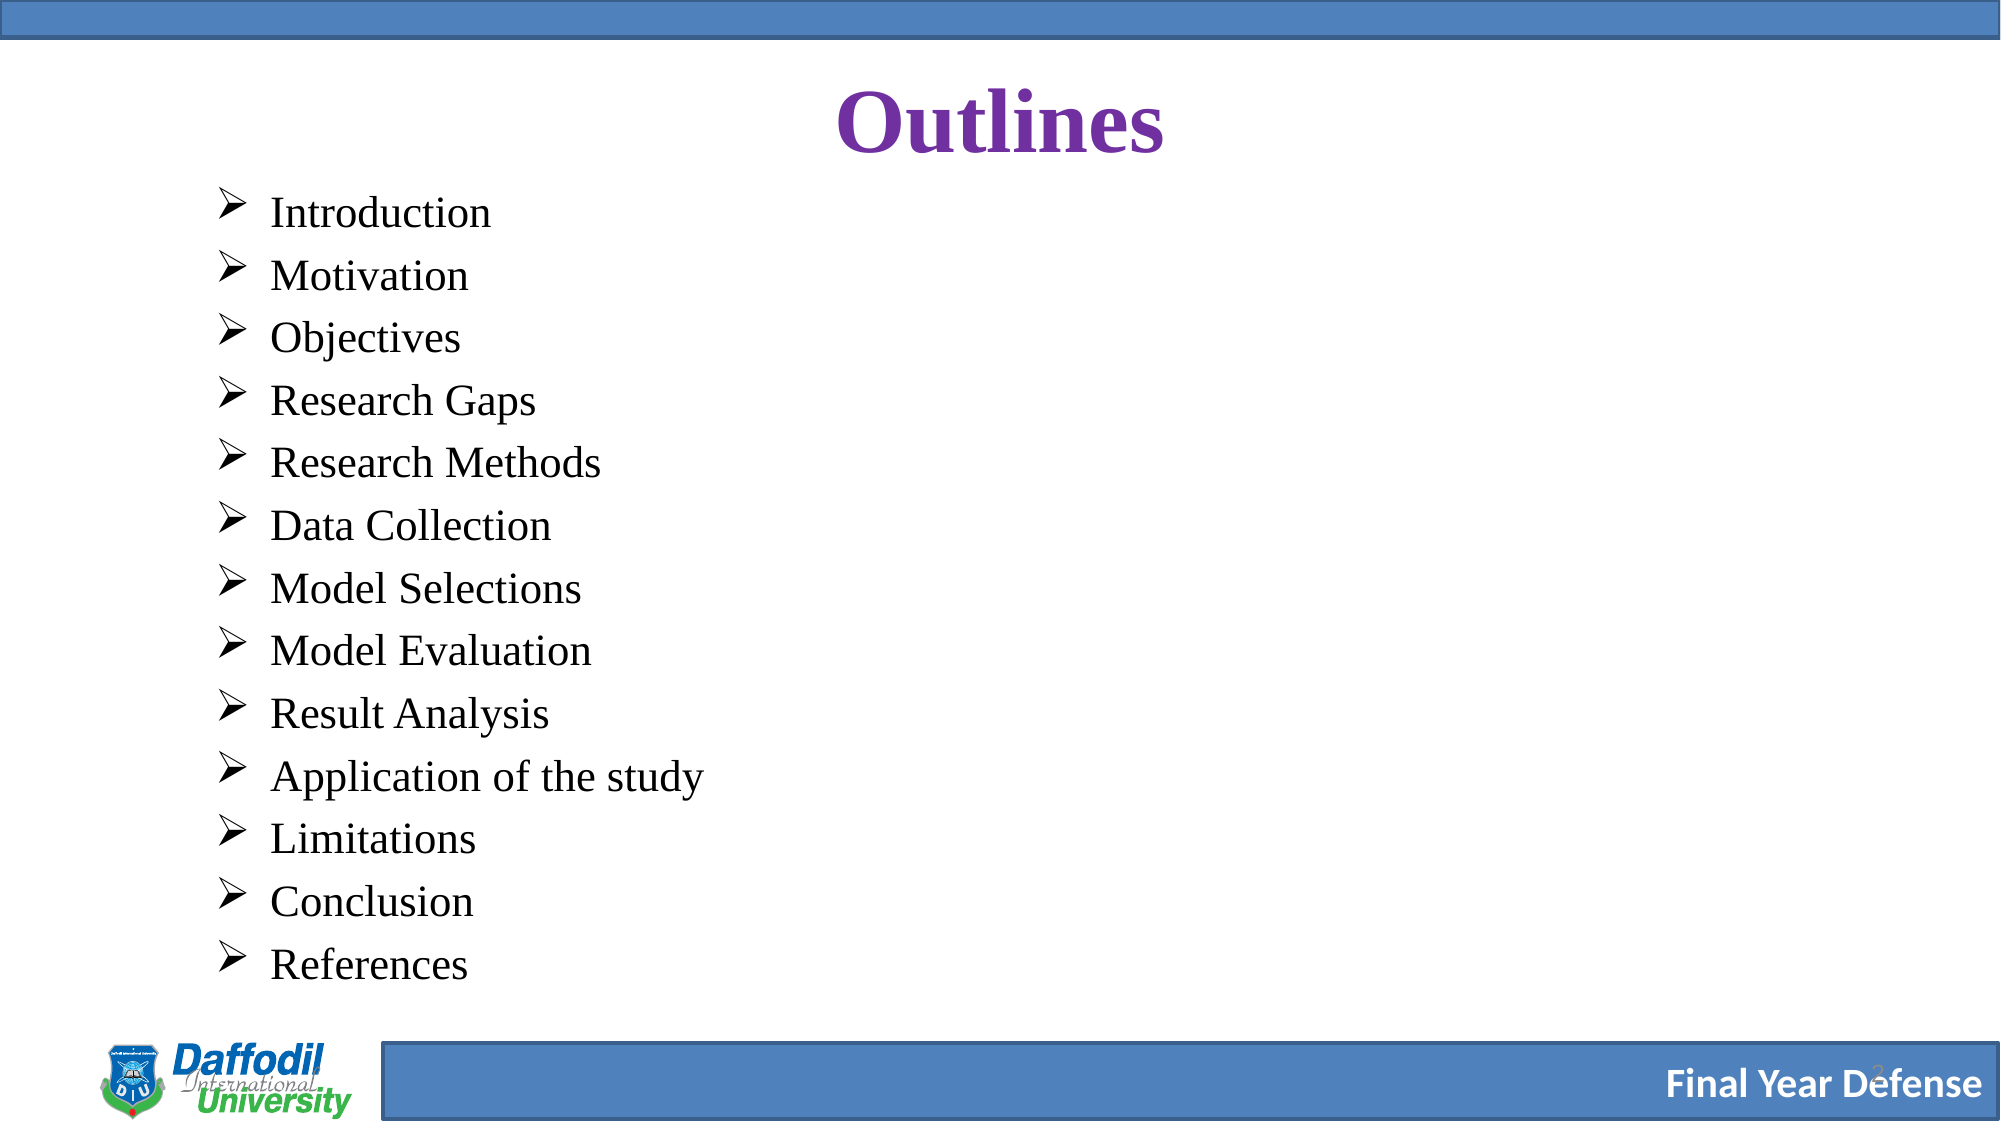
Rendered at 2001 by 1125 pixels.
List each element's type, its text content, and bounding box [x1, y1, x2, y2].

title Outlines [324, 45, 1675, 174]
slide_number 2 [1433, 1042, 1900, 1103]
picture [125, 1078, 132, 1084]
list Introduction Motivation Objectives Research Gaps Research Methods Data Collection Model Selections Model Evaluation Result Analysis Application of the study Limitations Conclusion References [200, 174, 2000, 1000]
